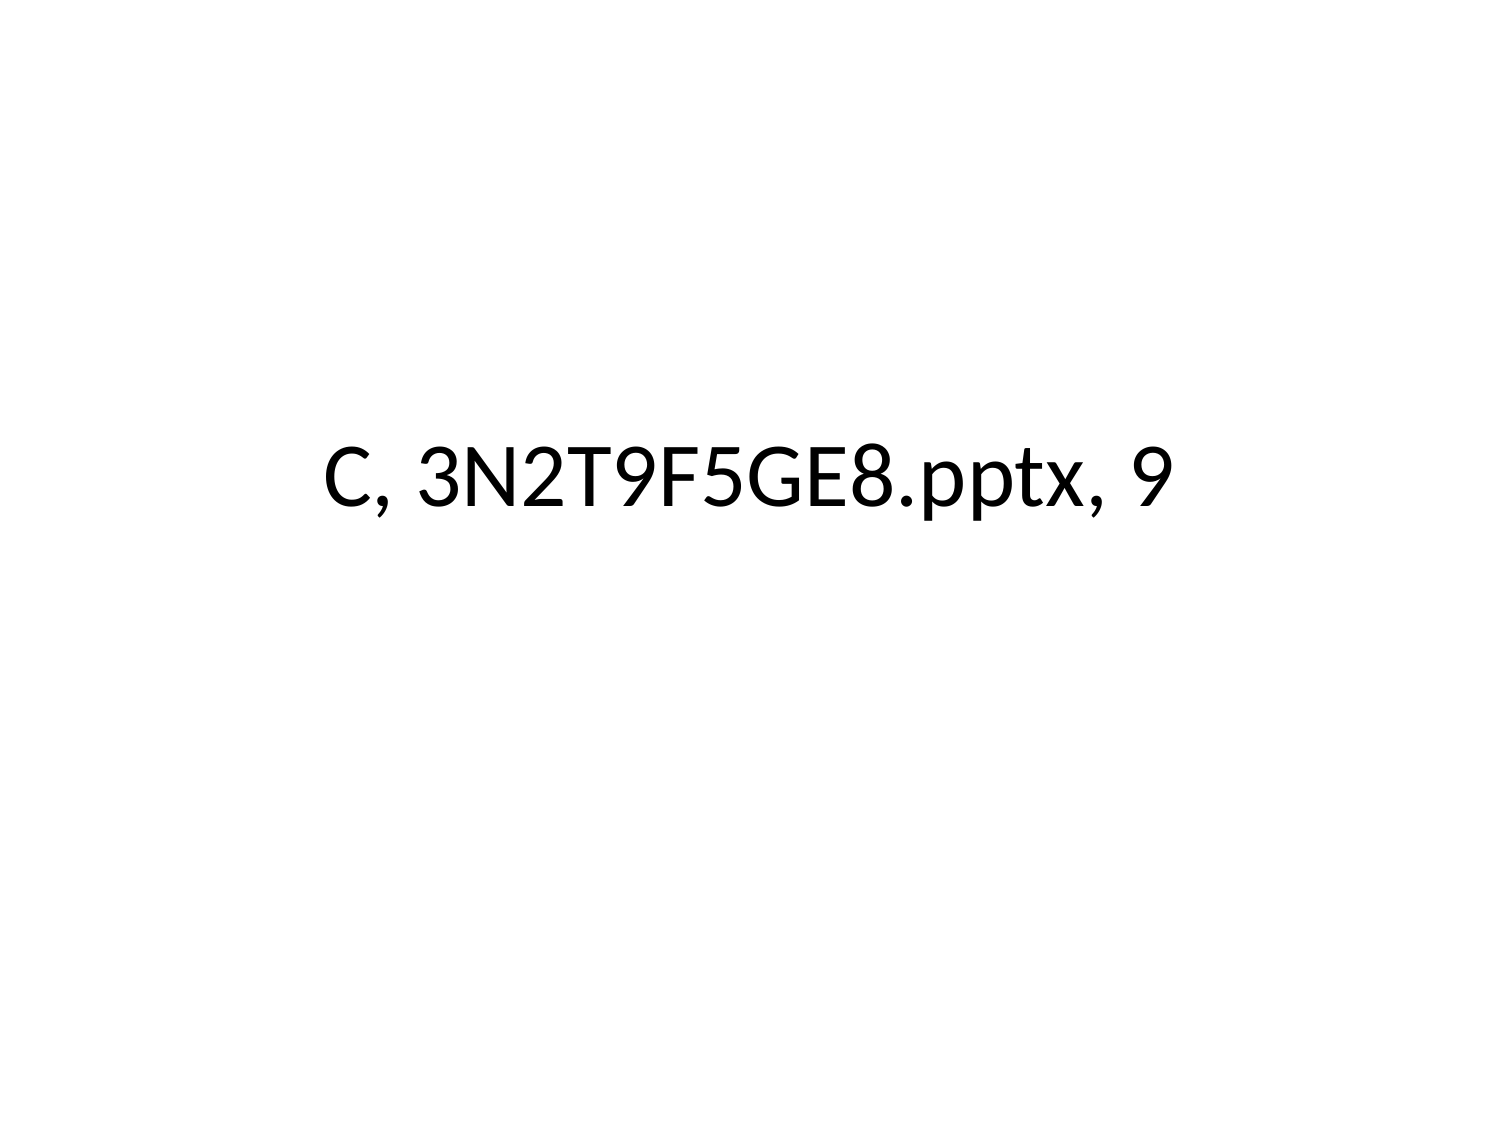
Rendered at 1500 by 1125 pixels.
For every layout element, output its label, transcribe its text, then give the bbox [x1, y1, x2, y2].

title C, 3N2T9F5GE8.pptx, 9 [112, 349, 1388, 591]
